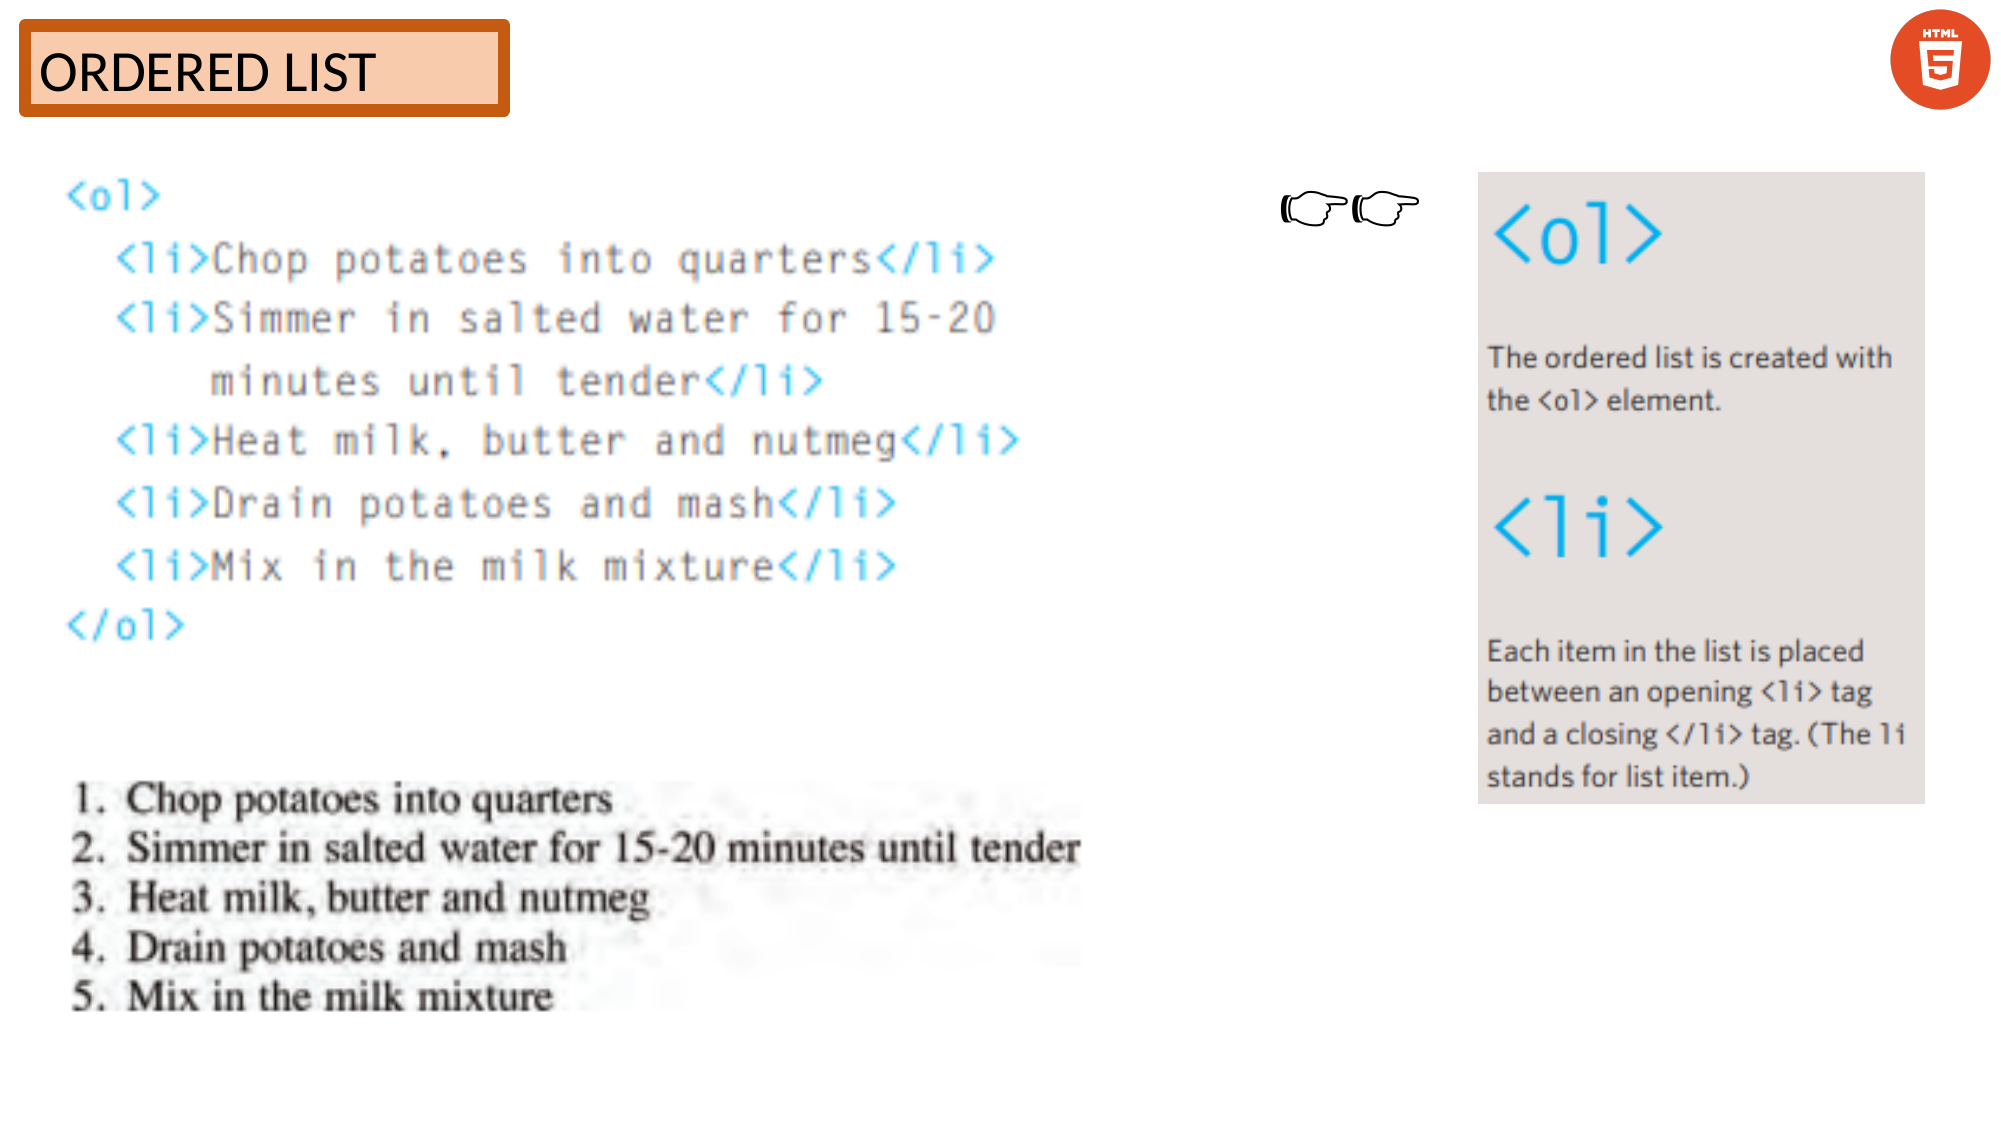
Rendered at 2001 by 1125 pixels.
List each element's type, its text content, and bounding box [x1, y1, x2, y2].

picture [1478, 172, 1925, 804]
text_box 👉👉 [1264, 159, 1436, 245]
picture [33, 742, 1125, 1046]
picture [25, 159, 1087, 655]
picture [1885, 4, 1996, 115]
text_box ORDERED LIST [25, 25, 505, 111]
